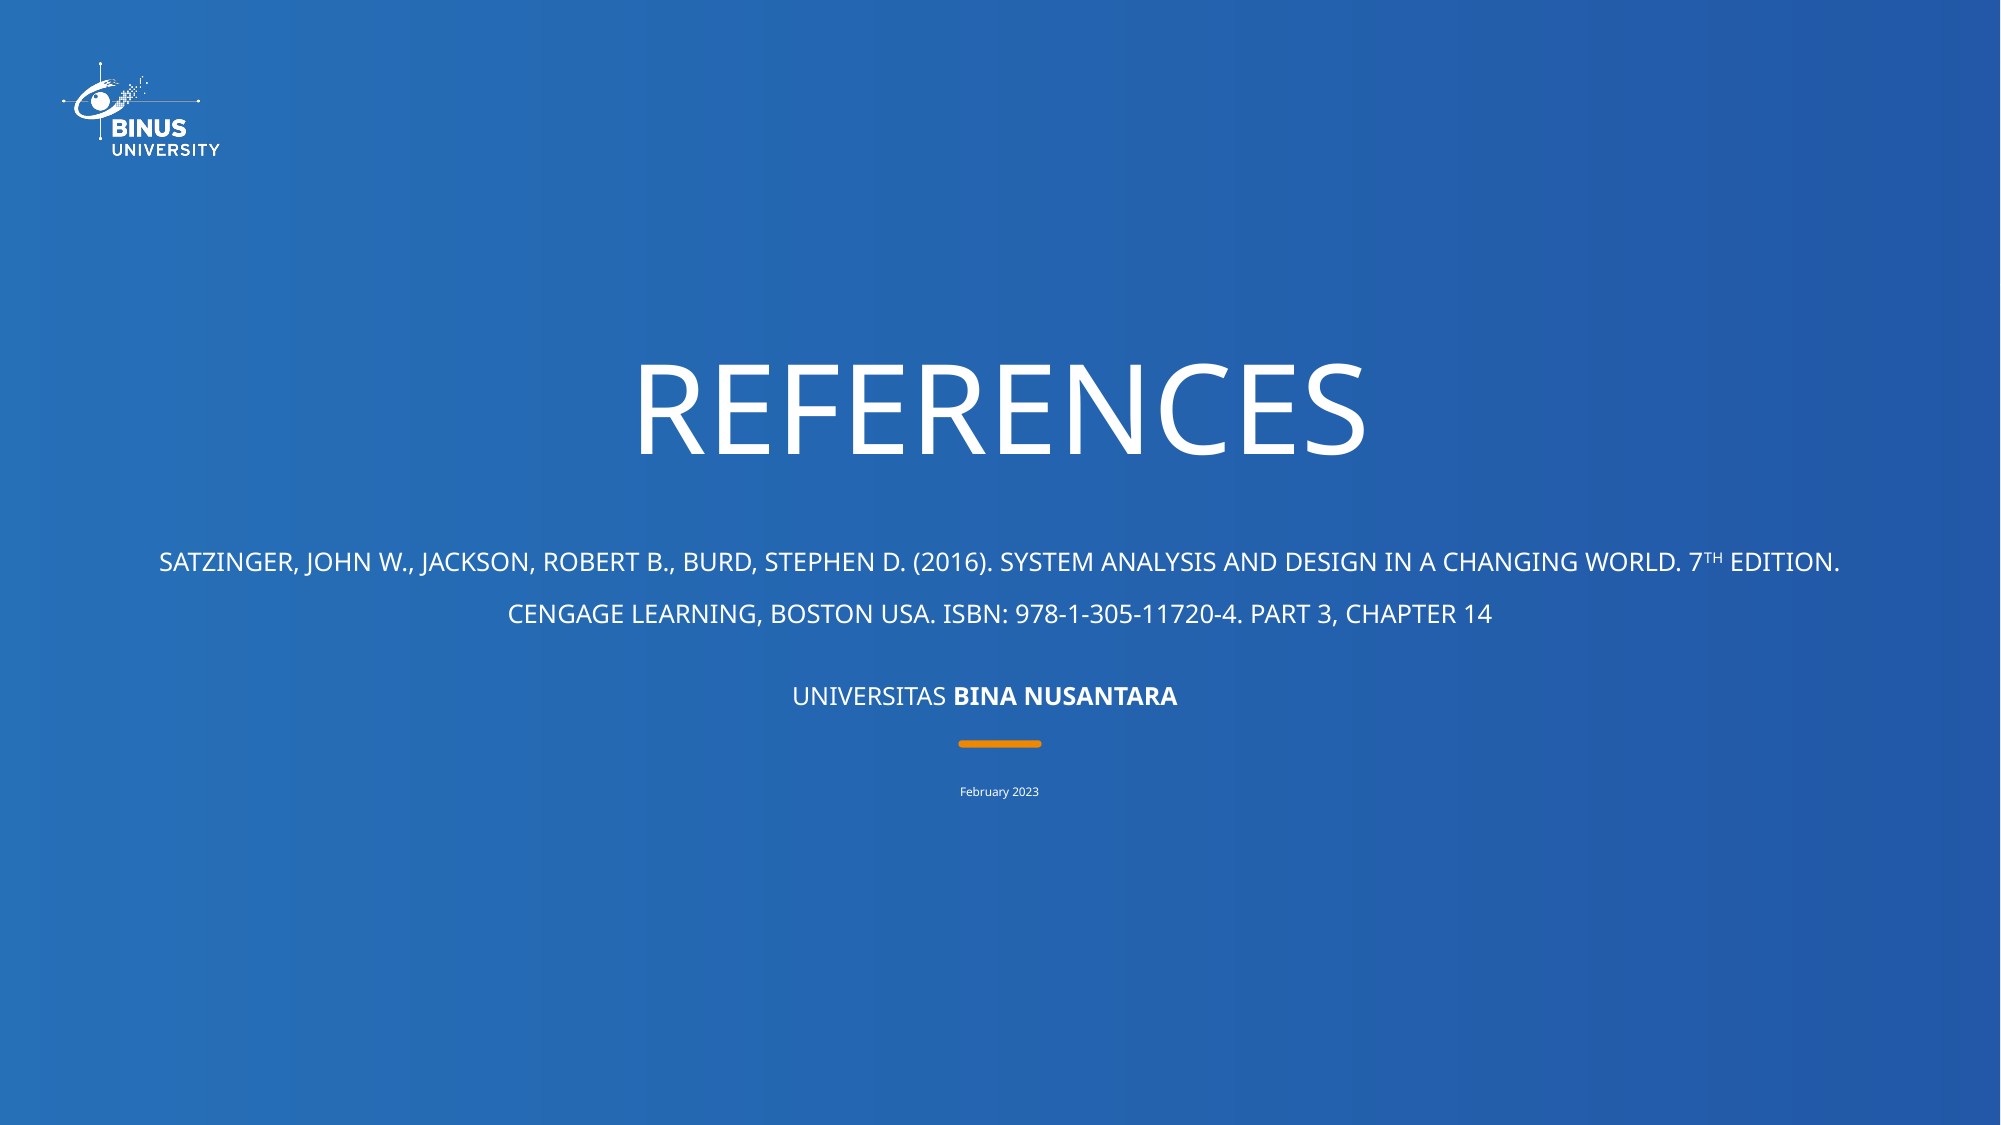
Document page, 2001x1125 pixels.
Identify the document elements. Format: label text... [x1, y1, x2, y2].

list Satzinger, John W., Jackson, Robert B., Burd, Stephen D. (2016). System Analysis and Design in a Changing World. 7th Edition. Cengage Learning, Boston USA. ISBN: 978-1-305-11720-4. Part 3, Chapter 14 [98, 515, 1902, 639]
picture [62, 62, 220, 156]
title references [98, 179, 1902, 488]
list February 2023 [743, 777, 1256, 808]
